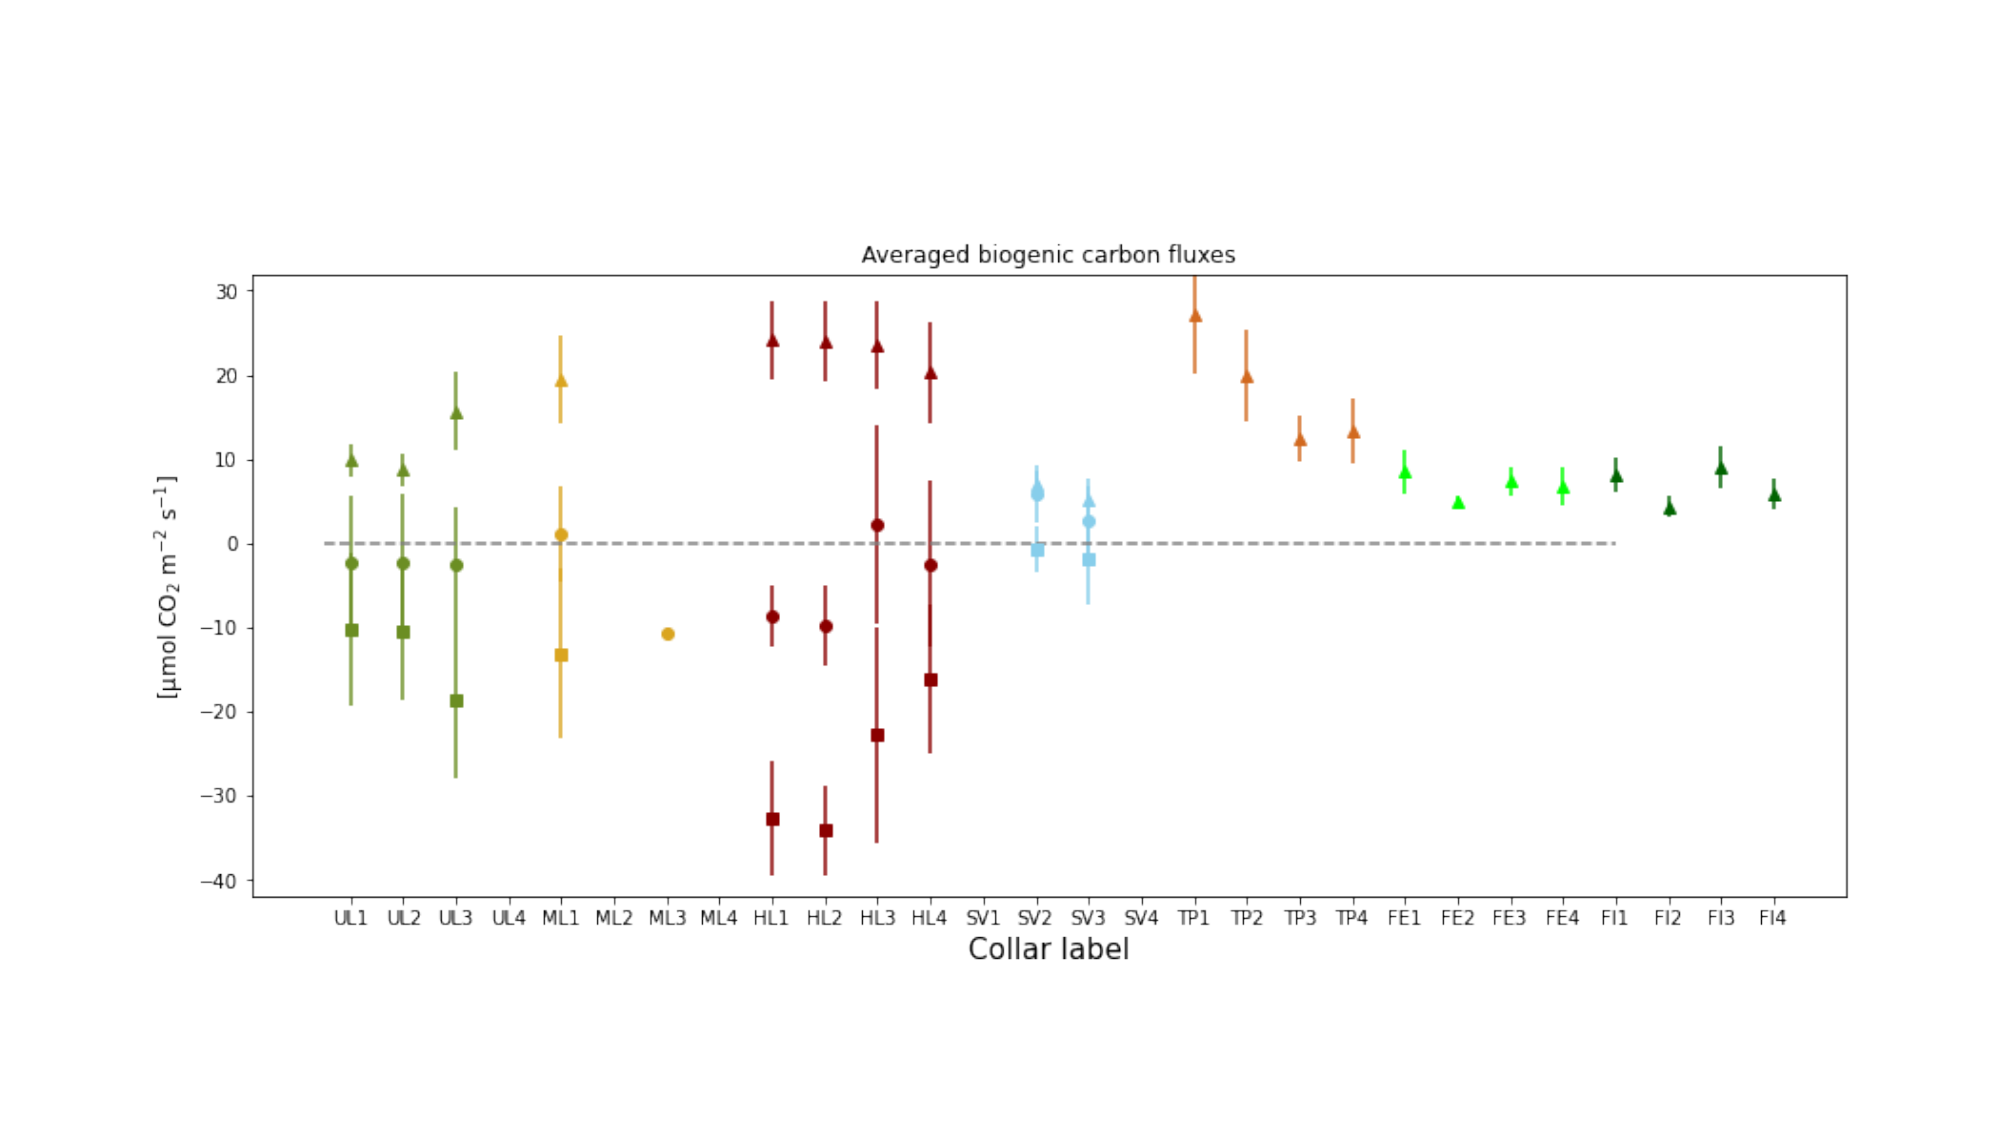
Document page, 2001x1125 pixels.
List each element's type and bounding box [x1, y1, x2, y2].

picture [140, 231, 1860, 979]
